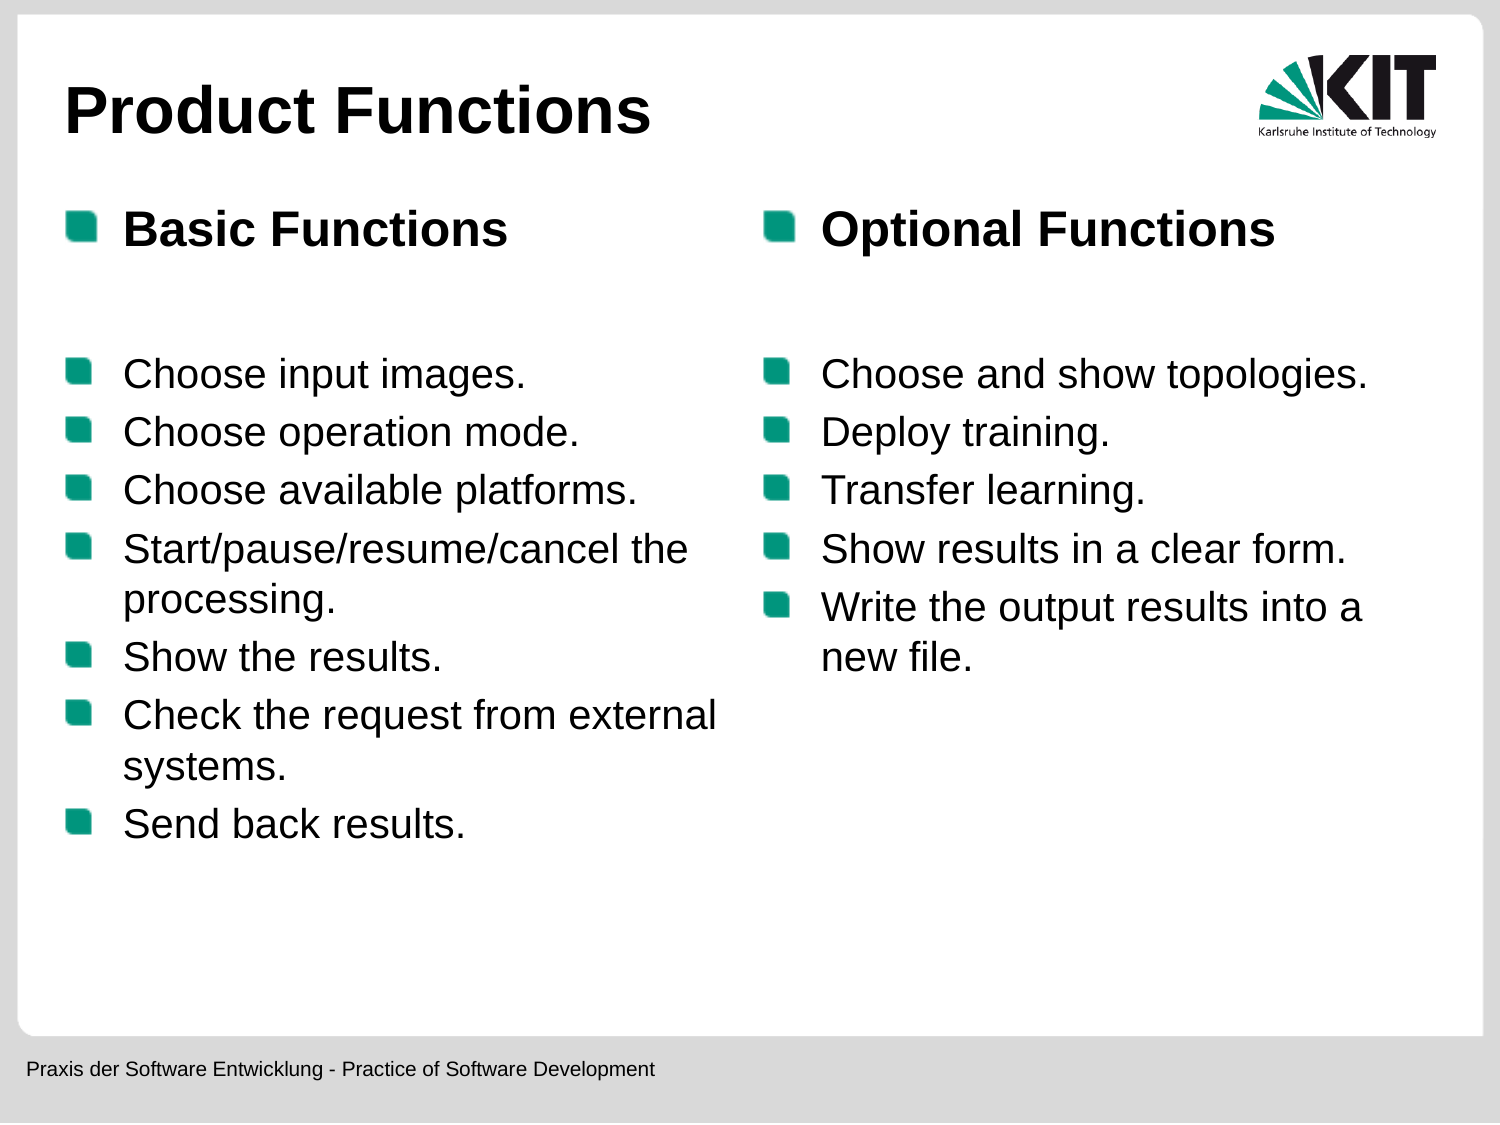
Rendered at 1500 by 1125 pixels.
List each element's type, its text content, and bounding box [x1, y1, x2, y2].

list Optional Functions Choose and show topologies. Deploy training. Transfer learning. Show results in a clear form. Write the output results into a new file. [761, 196, 1436, 1000]
title Product Functions [63, 54, 1199, 148]
footer Praxis der Software Entwicklung - Practice of Software Development [25, 1055, 845, 1116]
picture [0, 0, 1500, 1123]
list Basic Functions Choose input images. Choose operation mode. Choose available platforms. Start/pause/resume/cancel the processing. Show the results. Check the request from external systems. Send back results. [64, 196, 738, 1000]
